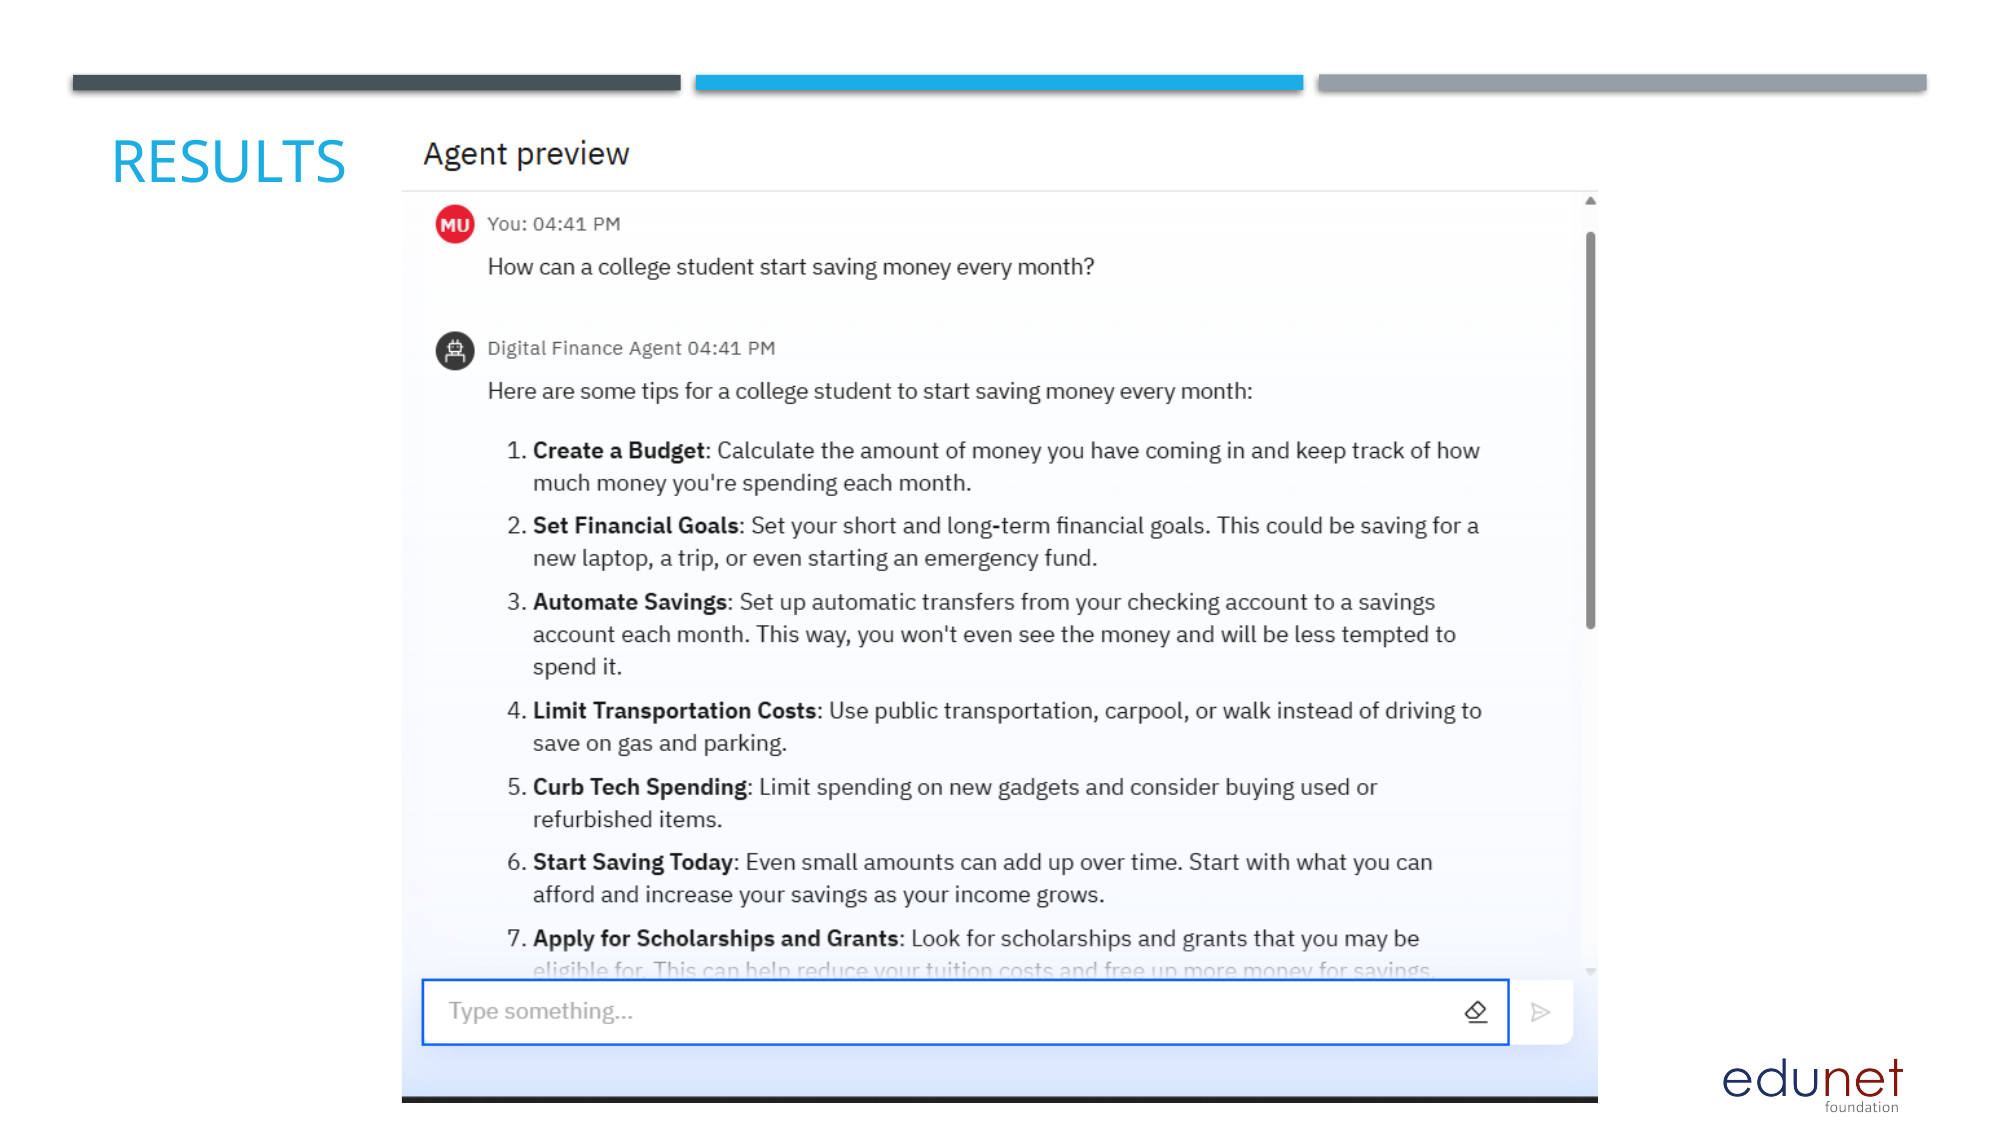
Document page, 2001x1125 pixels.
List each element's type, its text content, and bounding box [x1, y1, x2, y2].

title Results [95, 115, 1905, 203]
picture [1719, 1056, 1905, 1116]
picture [401, 133, 1599, 1125]
